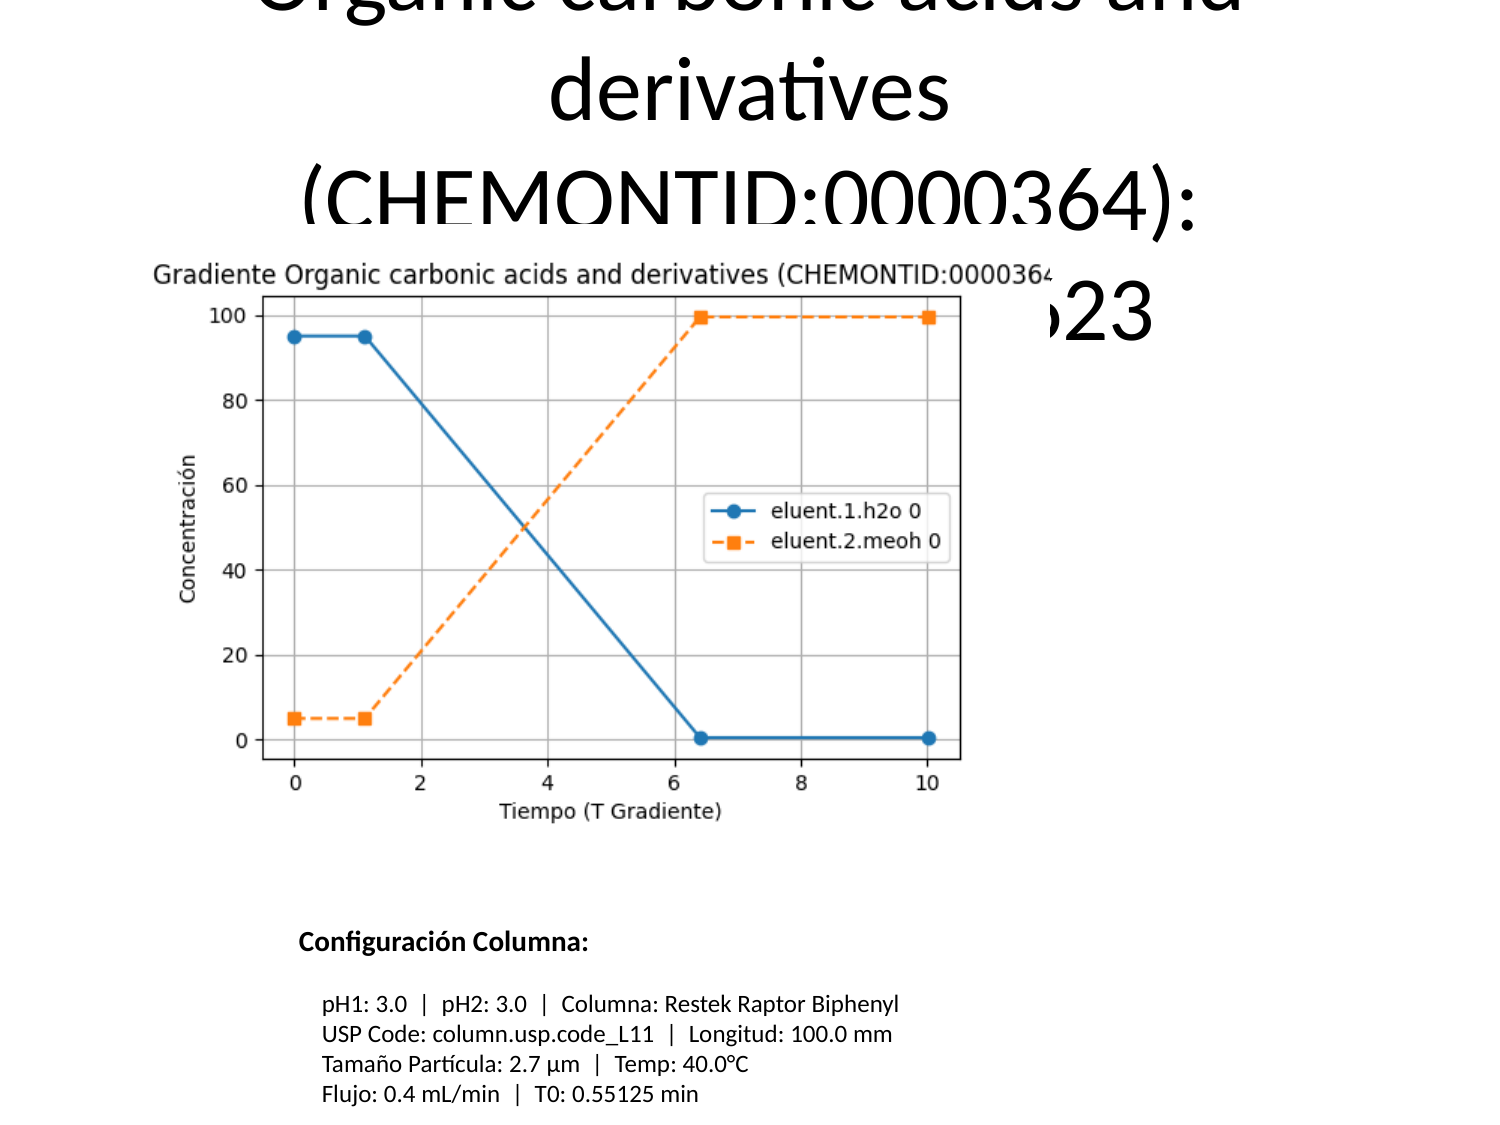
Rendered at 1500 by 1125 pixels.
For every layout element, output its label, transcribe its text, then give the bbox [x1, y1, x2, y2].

text_box Configuración Columna: pH1: 3.0 | pH2: 3.0 | Columna: Restek Raptor Biphenyl USP Code: column.usp.code_L11 | Longitud: 100.0 mm Tamaño Partícula: 2.7 µm | Temp: 40.0°C Flujo: 0.4 mL/min | T0: 0.55125 min [284, 869, 916, 1125]
title Organic carbonic acids and derivatives (CHEMONTID:0000364): 0.0700807739124623 [75, 45, 1425, 233]
picture [149, 224, 1051, 826]
